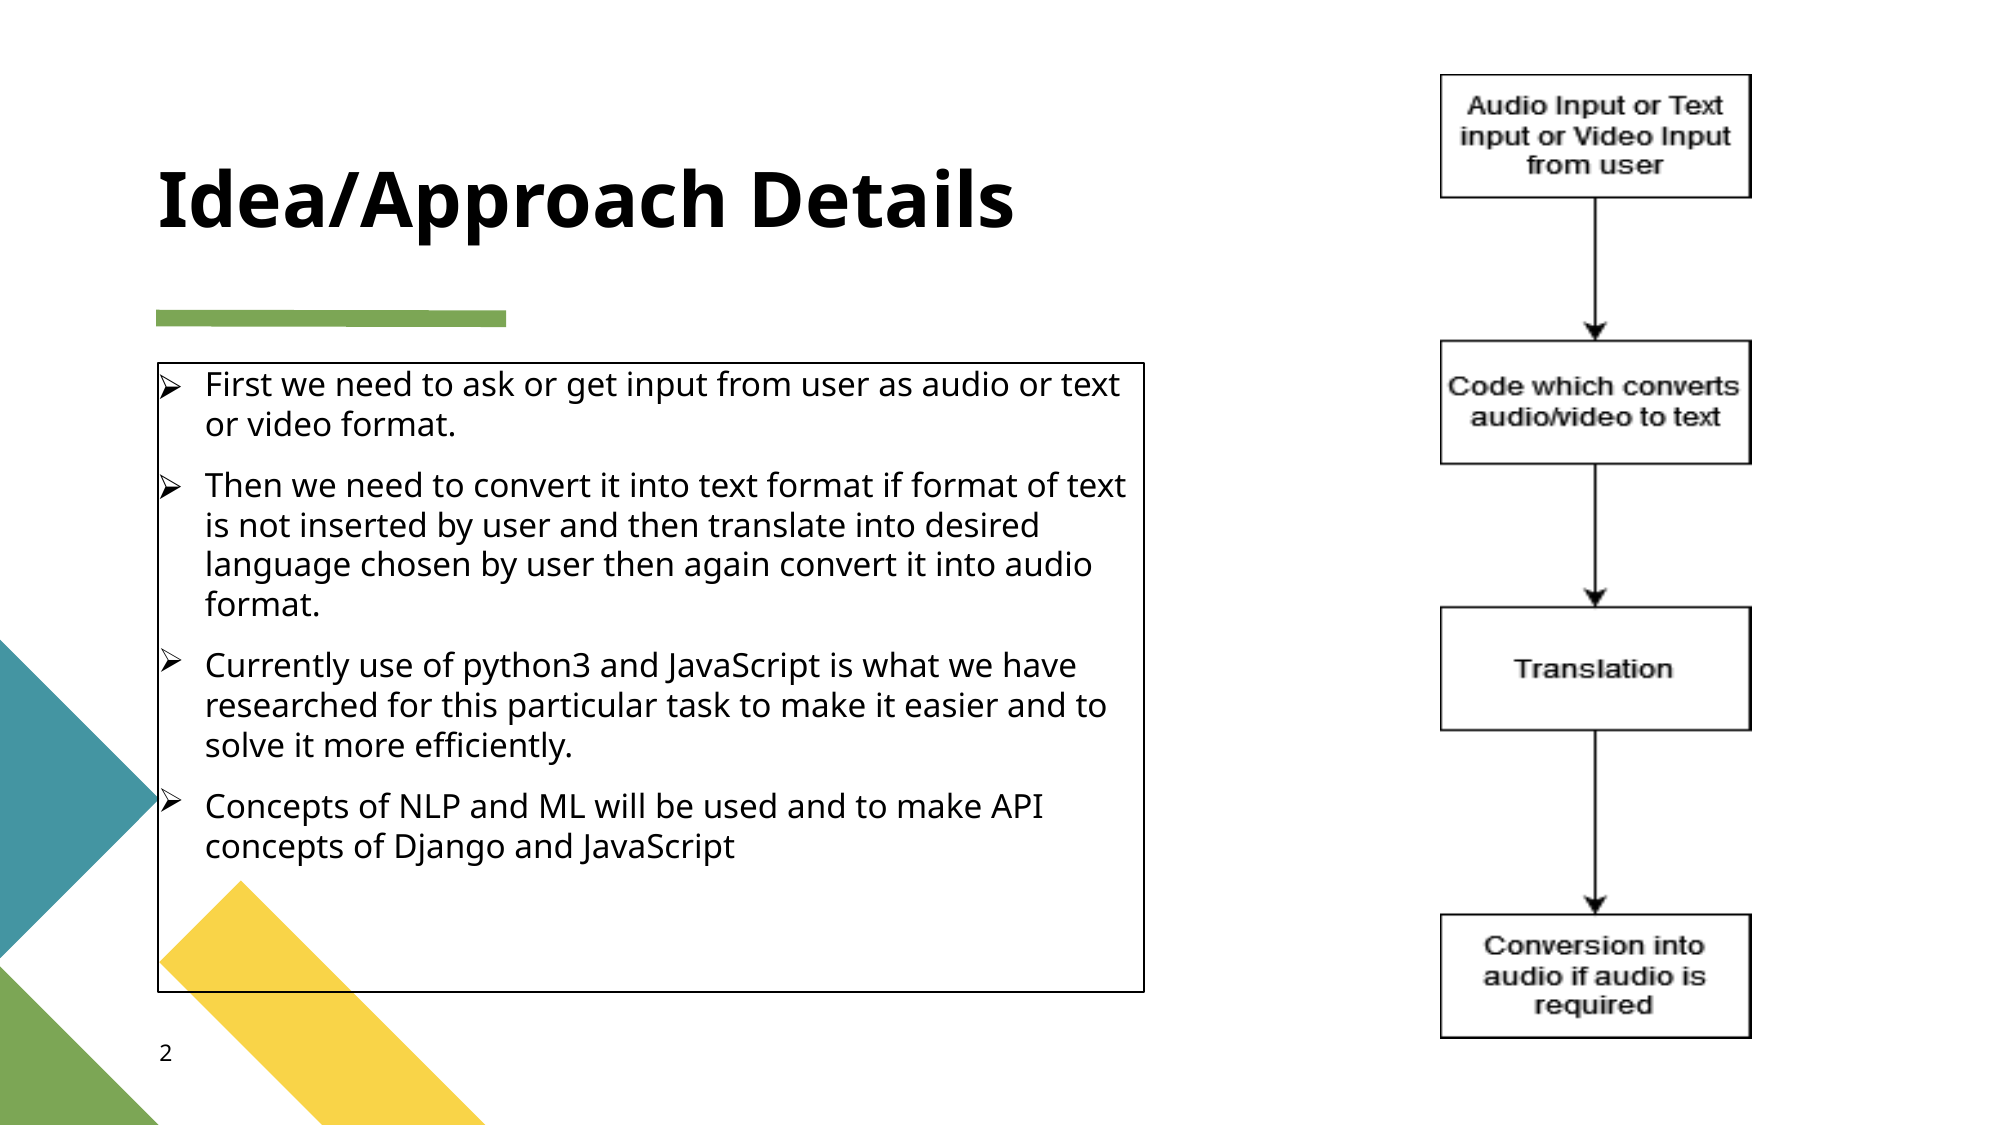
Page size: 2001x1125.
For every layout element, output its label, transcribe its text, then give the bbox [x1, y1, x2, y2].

title Idea/Approach Details [158, 144, 1066, 245]
slide_number 2 [159, 1038, 246, 1080]
list First we need to ask or get input from user as audio or text or video format. Then we need to convert it into text format if format of text is not inserted by user and then translate into desired language chosen by user then again convert it into audio format. Currently use of python3 and JavaScript is what we have researched for this particular task to make it easier and to solve it more efficiently. Concepts of NLP and ML will be used and to make API concepts of Django and JavaScript [158, 363, 1145, 993]
picture [1440, 64, 1752, 1055]
